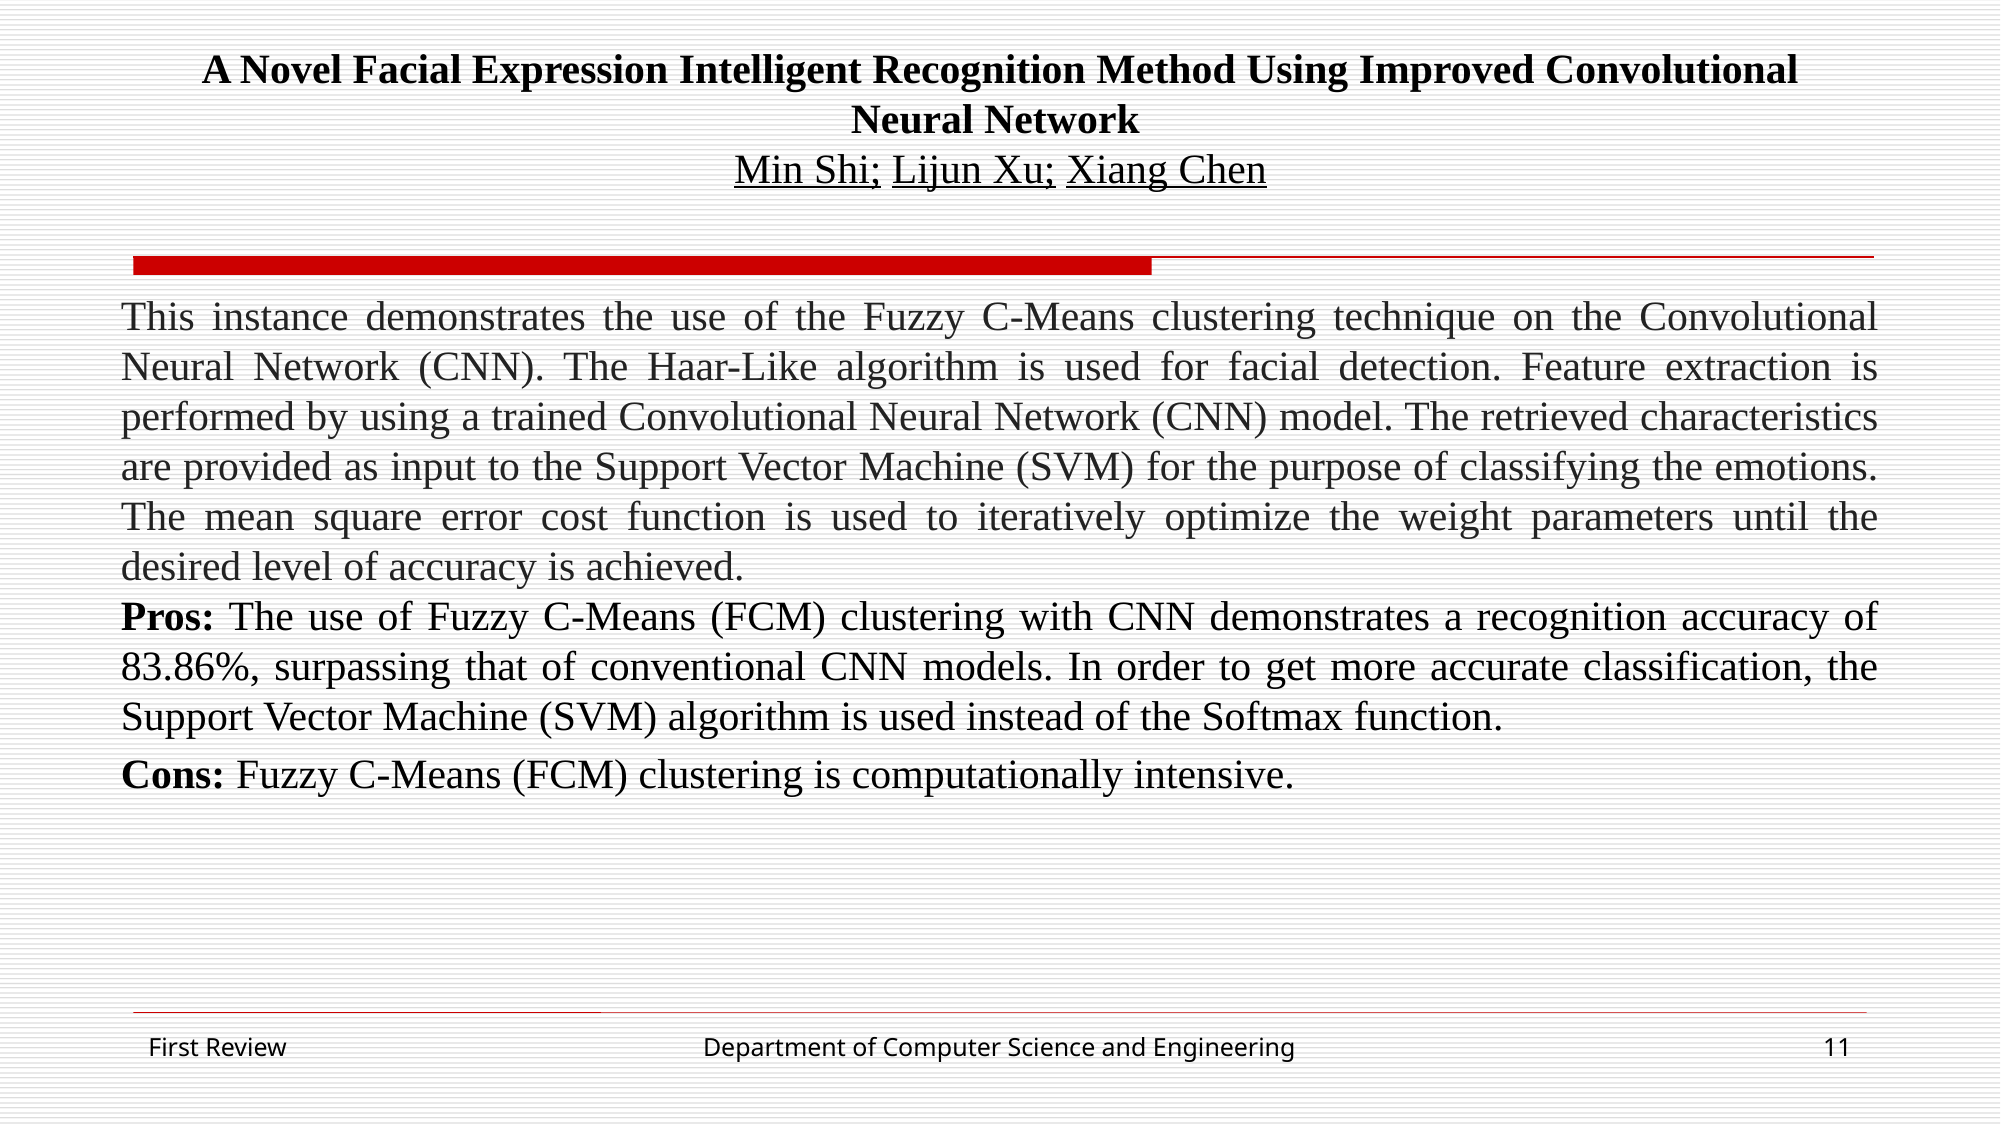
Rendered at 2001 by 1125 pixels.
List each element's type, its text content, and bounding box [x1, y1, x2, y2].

slide_number 11 [1433, 1024, 1867, 1103]
title A Novel Facial Expression Intelligent Recognition Method Using Improved Convolutional Neural Network Min Shi; Lijun Xu; Xiang Chen [125, 50, 1876, 250]
list This instance demonstrates the use of the Fuzzy C-Means clustering technique on the Convolutional Neural Network (CNN). The Haar-Like algorithm is used for facial detection. Feature extraction is performed by using a trained Convolutional Neural Network (CNN) model. The retrieved characteristics are provided as input to the Support Vector Machine (SVM) for the purpose of classifying the emotions. The mean square error cost function is used to iteratively optimize the weight parameters until the desired level of accuracy is achieved. Pros: The use of Fuzzy C-Means (FCM) clustering with CNN demonstrates a recognition accuracy of 83.86%, surpassing that of conventional CNN models. In order to get more accurate classification, the Support Vector Machine (SVM) algorithm is used instead of the Softmax function. Cons: Fuzzy C-Means (FCM) clustering is computationally intensive. [105, 280, 1896, 988]
picture [0, 0, 2001, 1125]
slide_number First Review [133, 1024, 567, 1103]
footer Department of Computer Science and Engineering [683, 1024, 1317, 1103]
